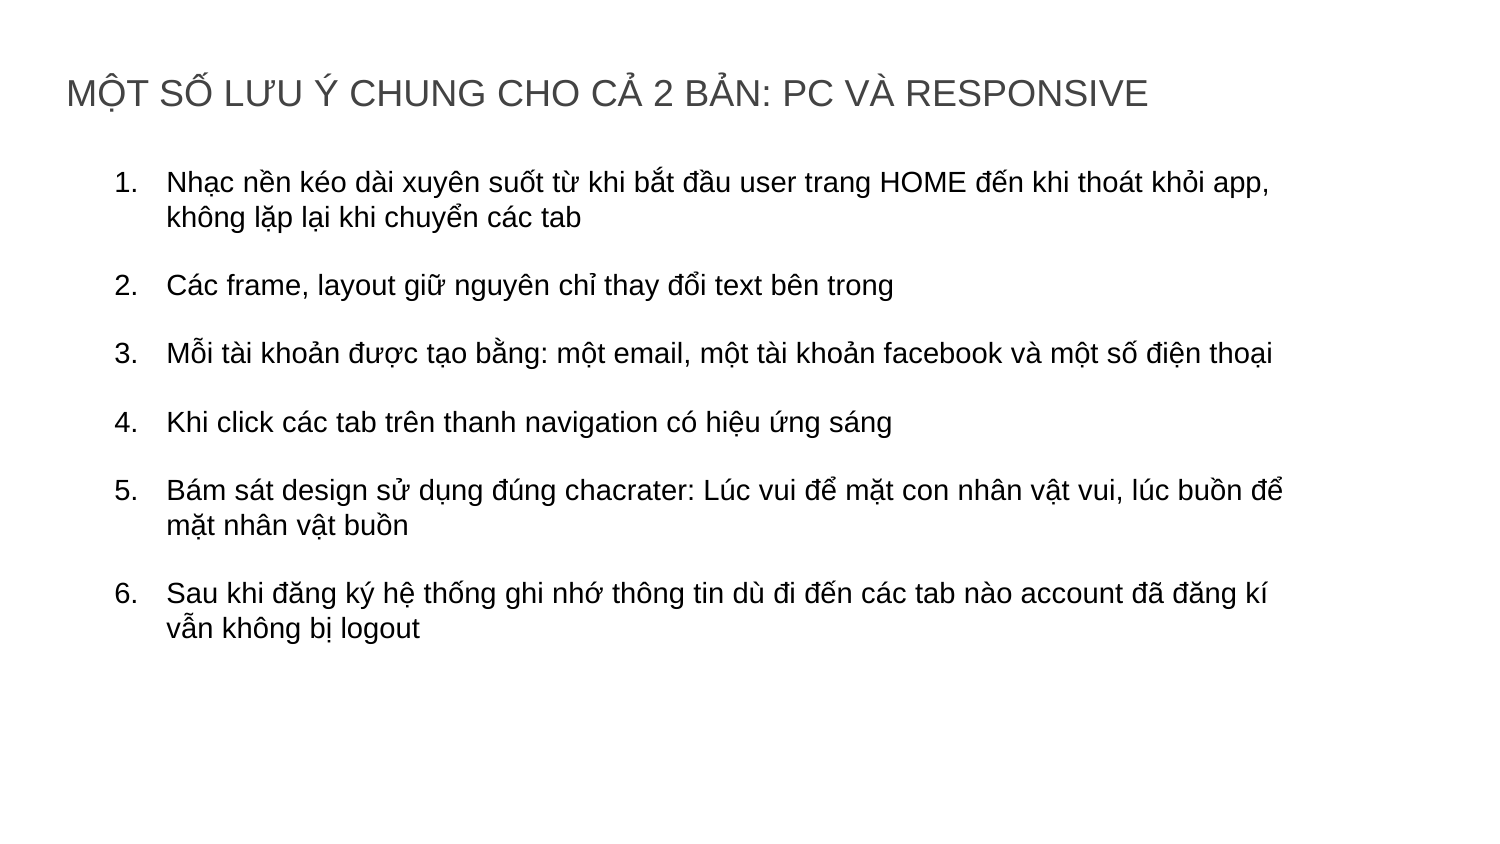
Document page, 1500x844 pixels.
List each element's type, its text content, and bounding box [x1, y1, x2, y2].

title MỘT SỐ LƯU Ý CHUNG CHO CẢ 2 BẢN: PC VÀ RESPONSIVE [51, 54, 1449, 148]
list Nhạc nền kéo dài xuyên suốt từ khi bắt đầu user trang HOME đến khi thoát khỏi app, không lặp lại khi chuyển các tab Các frame, layout giữ nguyên chỉ thay đổi text bên trong Mỗi tài khoản được tạo bằng: một email, một tài khoản facebook và một số điện thoại Khi click các tab trên thanh navigation có hiệu ứng sáng Bám sát design sử dụng đúng chacrater: Lúc vui để mặt con nhân vật vui, lúc buồn để mặt nhân vật buồn Sau khi đăng ký hệ thống ghi nhớ thông tin dù đi đến các tab nào account đã đăng kí vẫn không bị logout [76, 148, 1323, 732]
